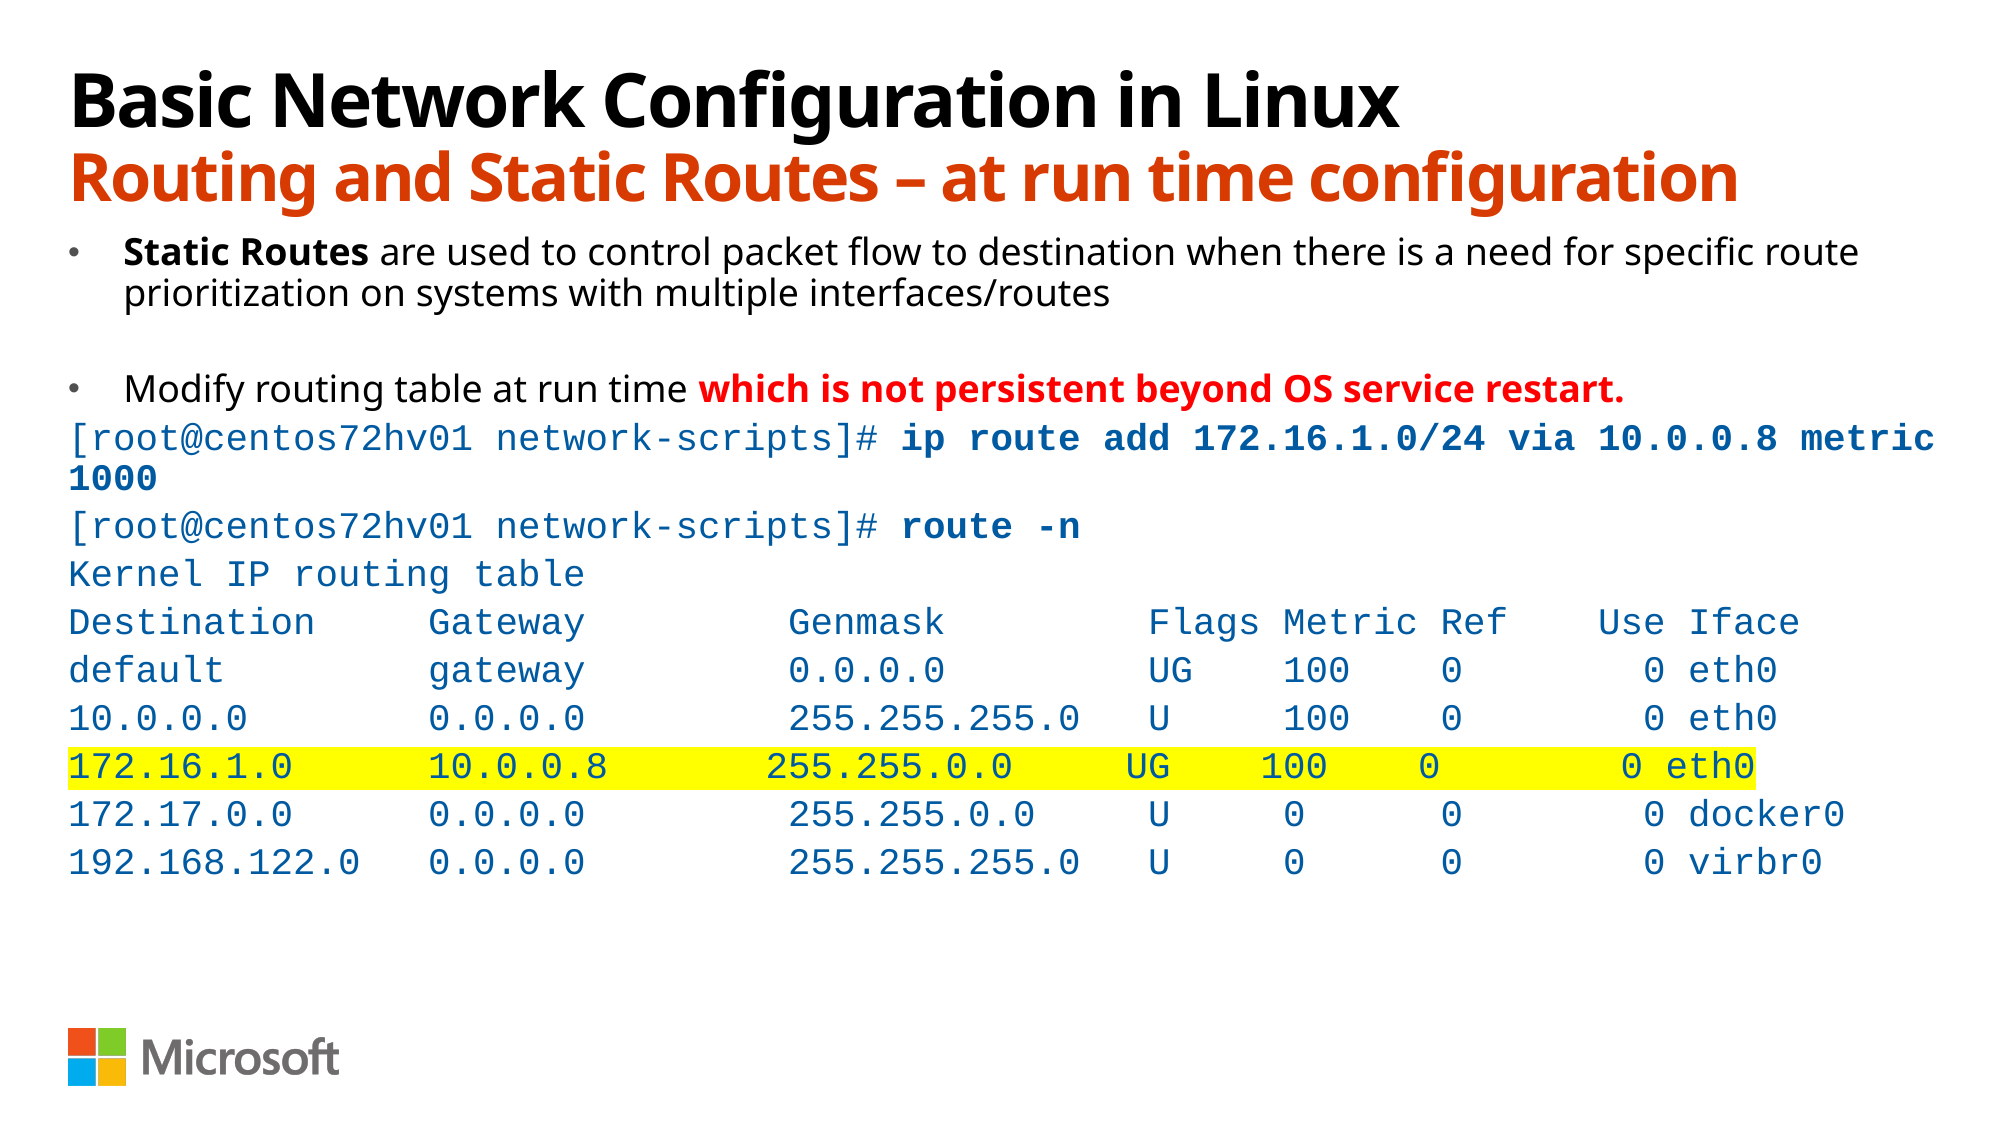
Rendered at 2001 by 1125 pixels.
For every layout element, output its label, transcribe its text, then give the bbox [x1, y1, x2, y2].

title Basic Network Configuration in Linux Routing and Static Routes – at run time configuration [44, 47, 1957, 196]
list Static Routes are used to control packet flow to destination when there is a need for specific route prioritization on systems with multiple interfaces/routes Modify routing table at run time which is not persistent beyond OS service restart. [root@centos72hv01 network-scripts]# ip route add 172.16.1.0/24 via 10.0.0.8 metric 1000 [root@centos72hv01 network-scripts]# route -n Kernel IP routing table Destination Gateway Genmask Flags Metric Ref Use Iface default gateway 0.0.0.0 UG 100 0 0 eth0 10.0.0.0 0.0.0.0 255.255.255.0 U 100 0 0 eth0 172.16.1.0 10.0.0.8 255.255.0.0 UG 100 0 0 eth0 172.17.0.0 0.0.0.0 255.255.0.0 U 0 0 0 docker0 192.168.122.0 0.0.0.0 255.255.255.0 U 0 0 0 virbr0 [44, 218, 1973, 955]
picture [68, 1028, 339, 1086]
